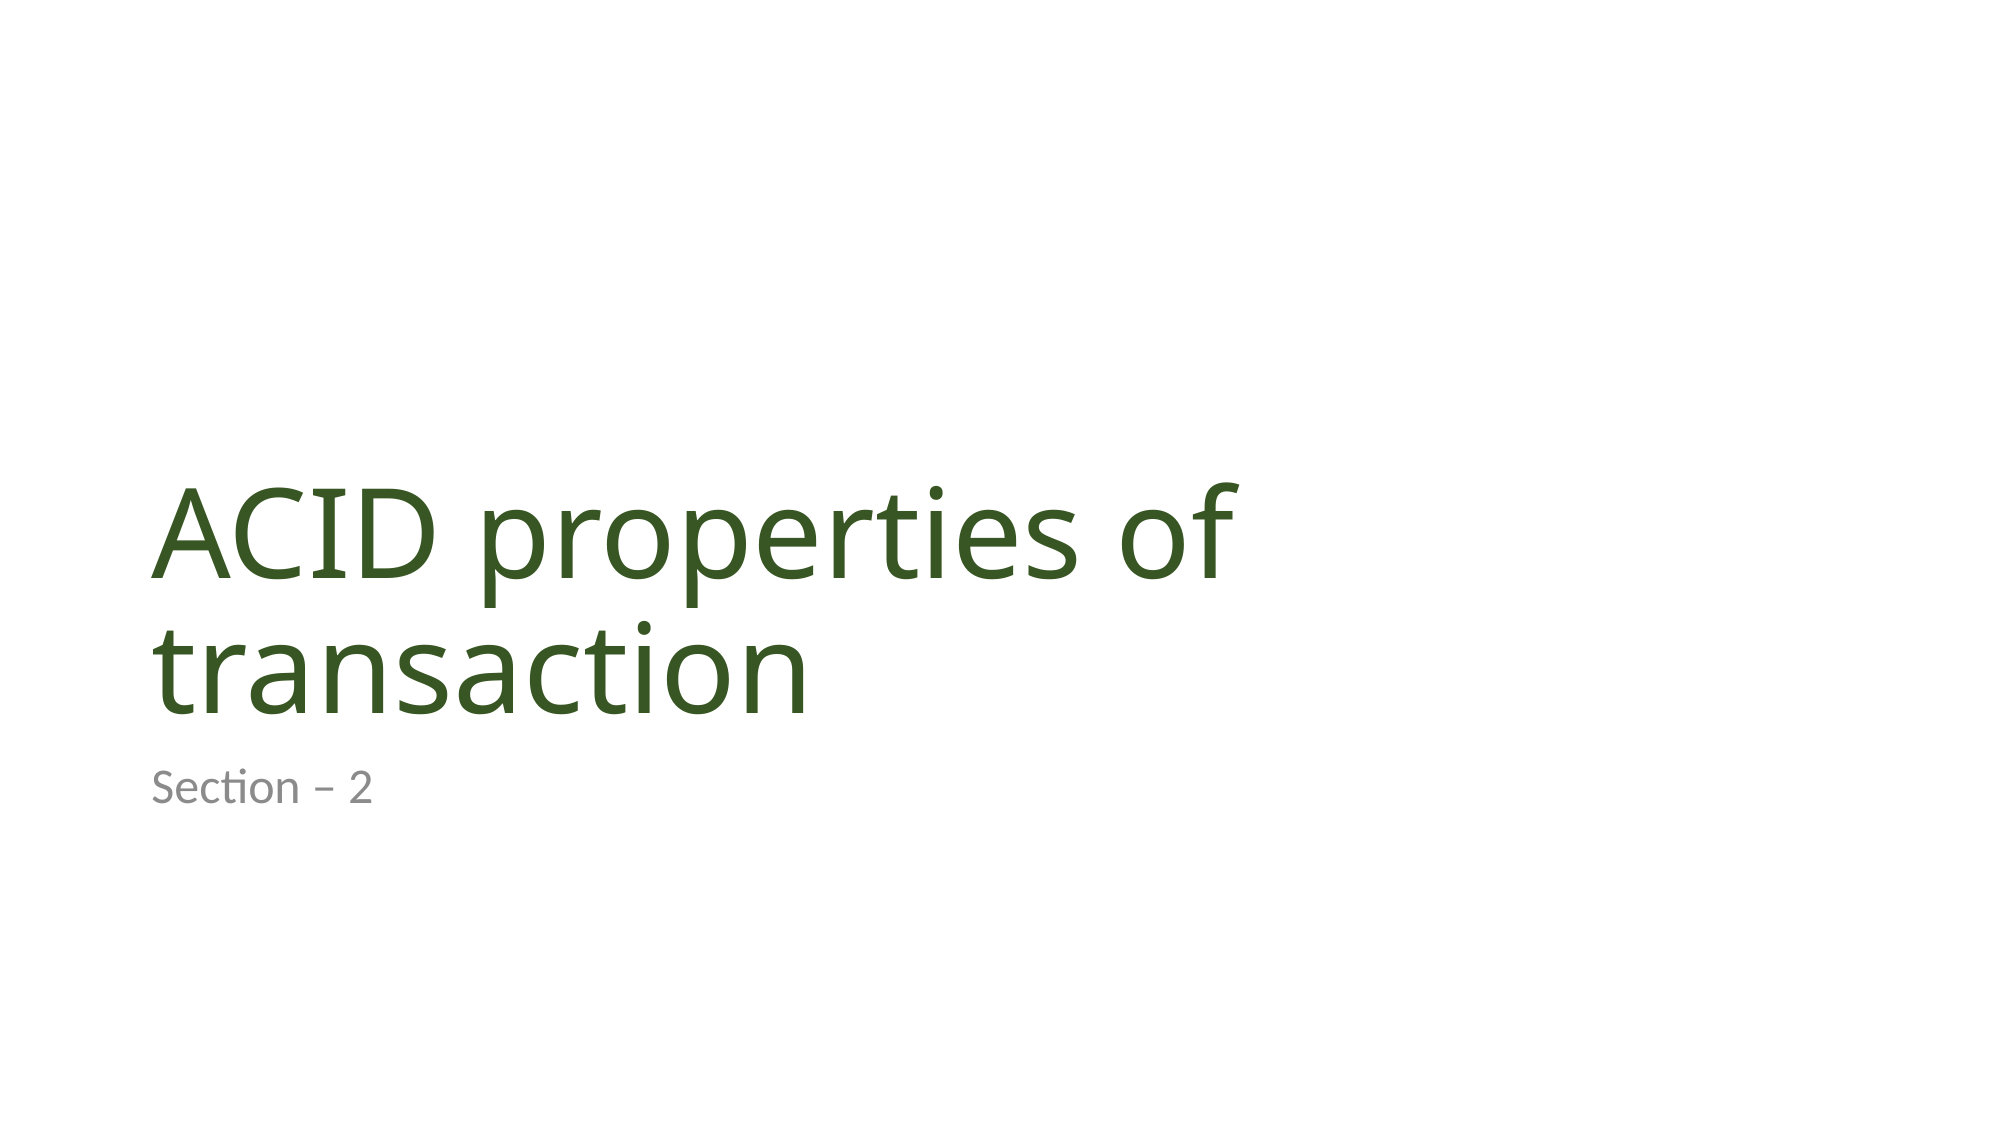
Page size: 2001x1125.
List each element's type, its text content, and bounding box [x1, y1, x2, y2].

list Section – 2 [136, 752, 1862, 999]
title ACID properties of transaction [136, 280, 1862, 749]
